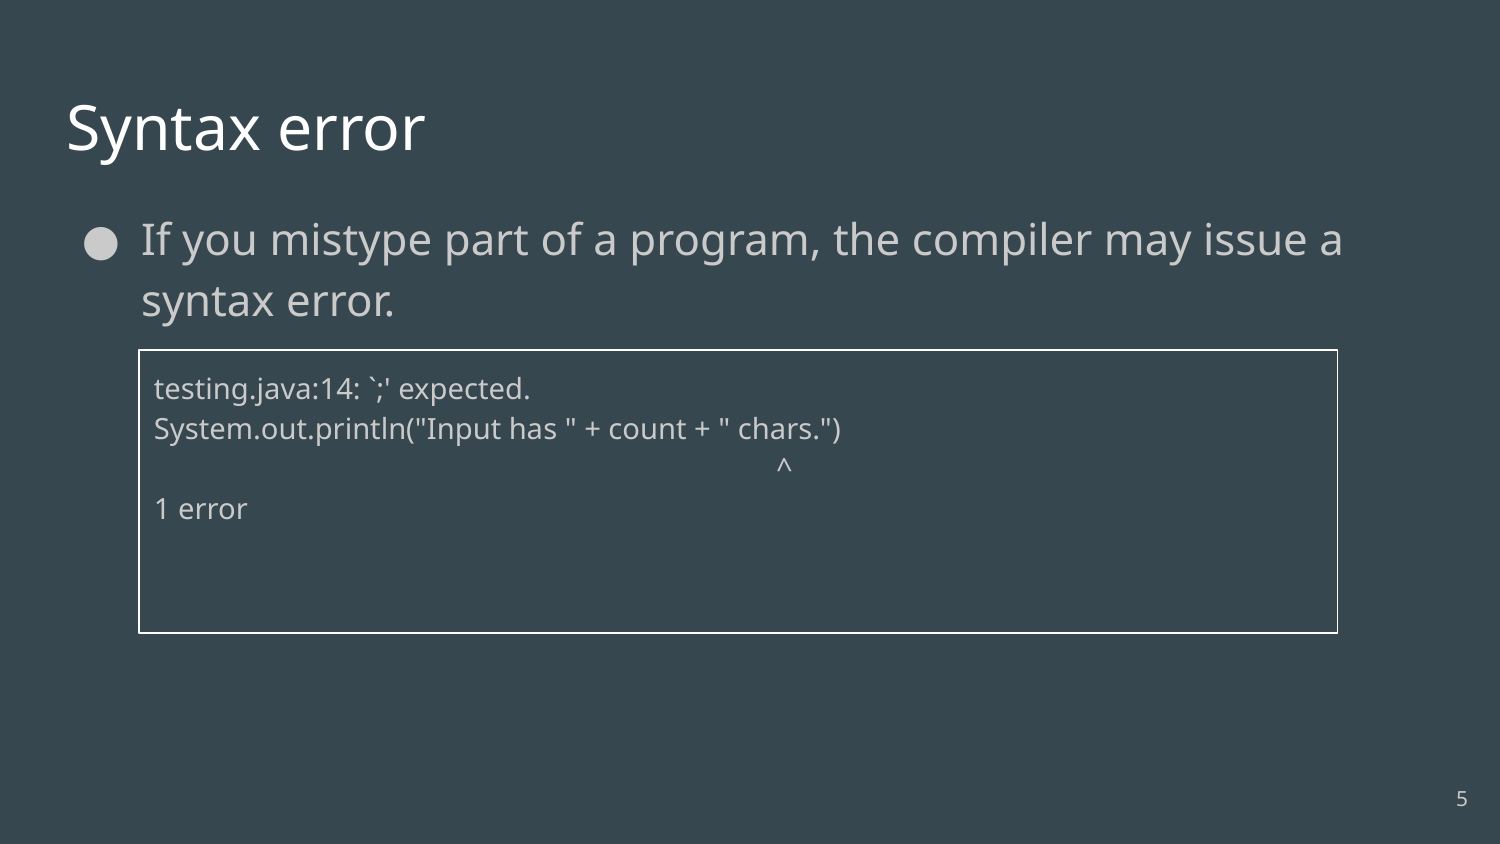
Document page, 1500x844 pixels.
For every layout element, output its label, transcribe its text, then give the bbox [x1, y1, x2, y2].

list If you mistype part of a program, the compiler may issue a syntax error. [51, 189, 1449, 350]
title Syntax error [51, 72, 1449, 167]
text_box testing.java:14: `;' expected. System.out.println("Input has " + count + " chars.") ^ 1 error [138, 349, 1338, 633]
slide_number ‹#› [1392, 767, 1483, 833]
